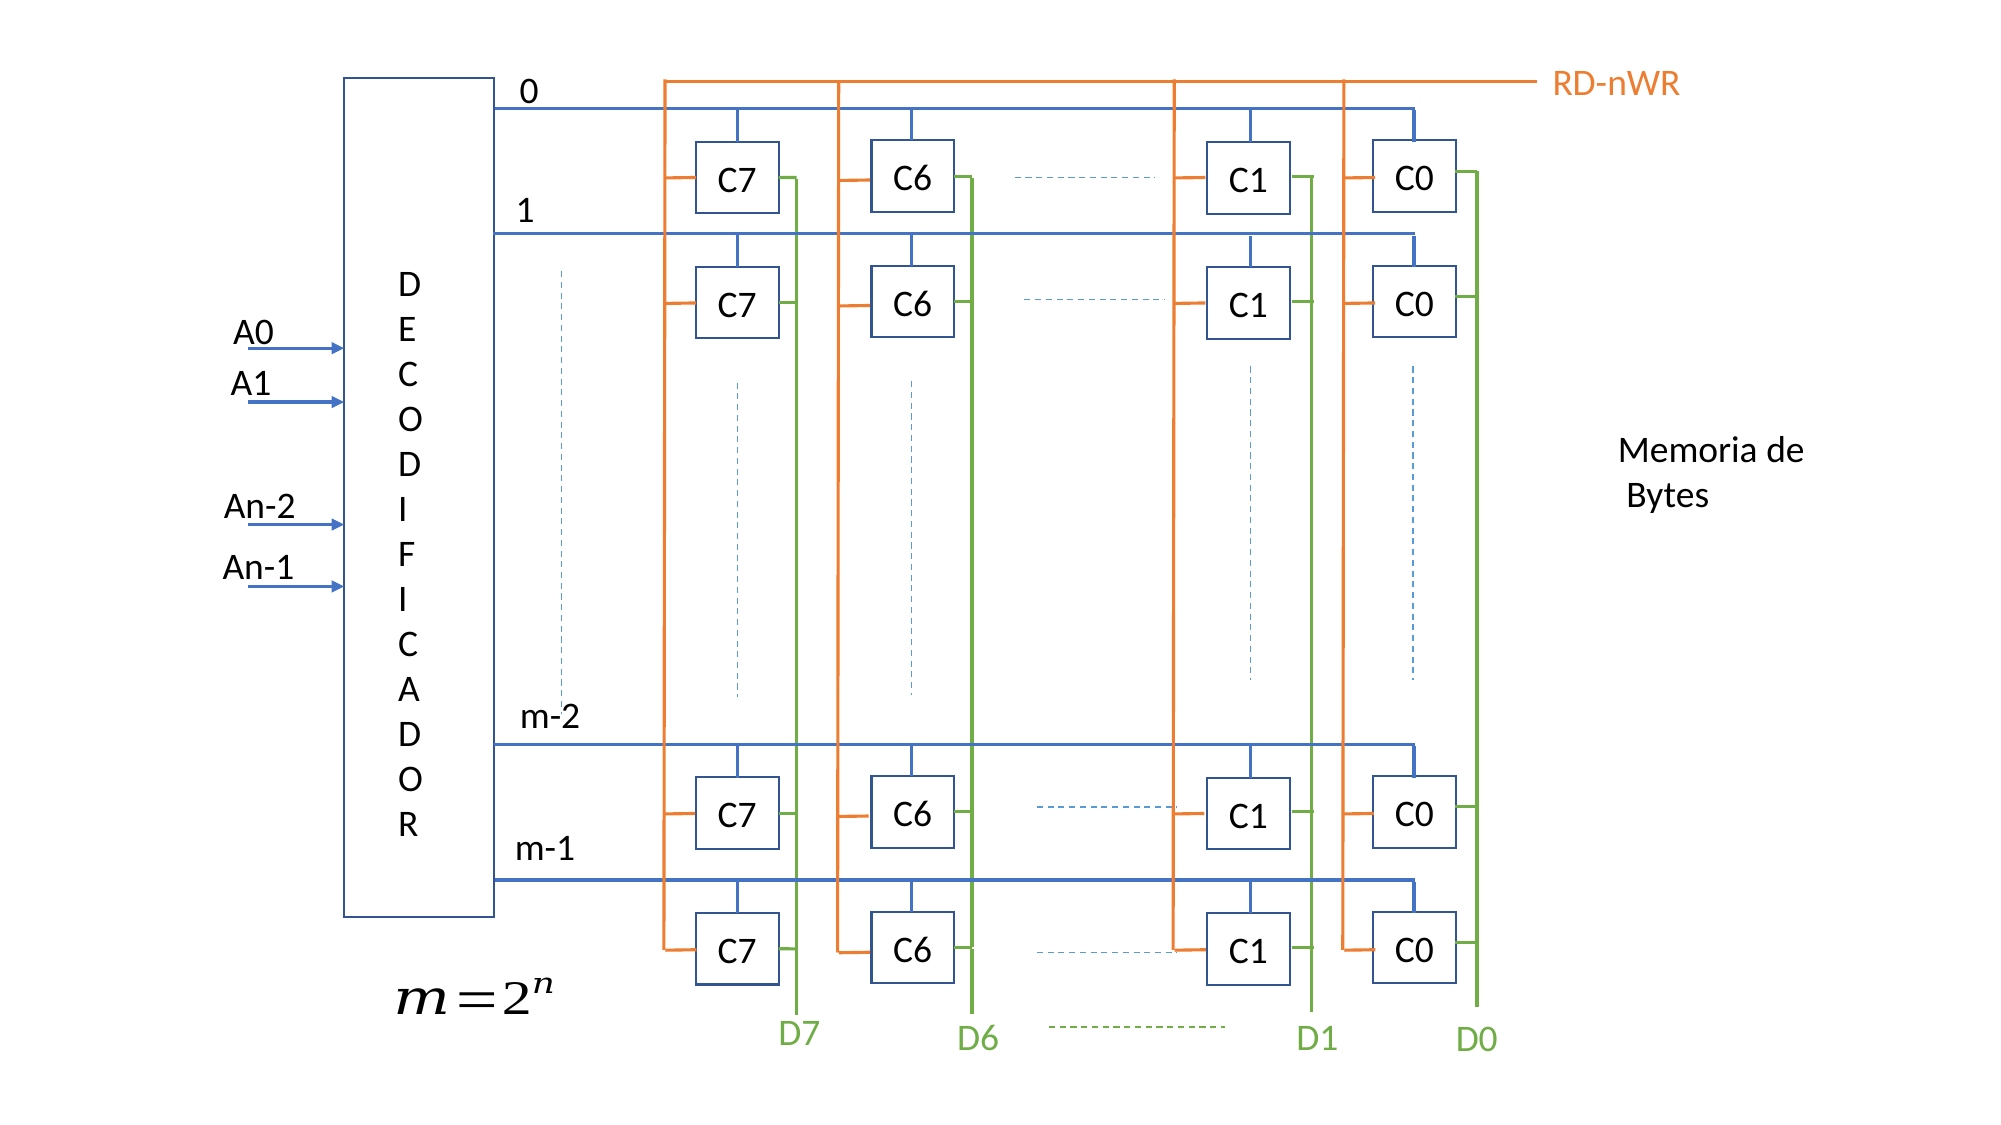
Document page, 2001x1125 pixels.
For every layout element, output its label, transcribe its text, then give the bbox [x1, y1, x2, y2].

text_box D6 [942, 1005, 1014, 1066]
text_box RD-nWR [1537, 50, 1696, 111]
text_box [695, 266, 780, 339]
text_box D7 [763, 1000, 836, 1061]
text_box [870, 139, 955, 213]
text_box C0 [1380, 145, 1449, 206]
text_box DECODIFICADOR [398, 251, 406, 852]
text_box [1206, 266, 1291, 340]
text_box An-1 [207, 535, 311, 595]
text_box [1206, 912, 1291, 986]
text_box m-2 [504, 683, 596, 744]
text_box C1 [1214, 918, 1283, 979]
text_box C0 [1380, 781, 1449, 842]
text_box 0 [504, 59, 554, 108]
text_box C7 [702, 782, 772, 843]
text_box C7 [702, 918, 772, 979]
text_box [695, 912, 780, 986]
text_box C7 [702, 272, 772, 333]
text_box [1372, 139, 1457, 213]
text_box C6 [878, 917, 948, 977]
text_box D0 [1441, 1006, 1513, 1067]
text_box [1372, 775, 1457, 849]
text_box [870, 265, 955, 338]
text_box An-2 [209, 473, 311, 533]
text_box C1 [1214, 147, 1283, 208]
text_box C6 [878, 271, 948, 331]
text_box [695, 776, 780, 850]
text_box C0 [1380, 917, 1449, 977]
text_box m-1 [500, 815, 591, 876]
text_box [870, 911, 955, 984]
text_box 1 [500, 177, 550, 233]
text_box [1206, 141, 1291, 215]
text_box [1372, 911, 1457, 984]
text_box 0 [504, 109, 554, 119]
text_box C0 [1380, 271, 1449, 331]
text_box [1372, 265, 1457, 338]
text_box [695, 141, 780, 214]
text_box C1 [1214, 272, 1283, 333]
text_box C1 [1214, 783, 1283, 844]
text_box A0 [218, 299, 296, 360]
text_box D1 [1281, 1005, 1354, 1065]
text_box [870, 775, 955, 849]
text_box C6 [878, 781, 948, 842]
text_box C6 [878, 145, 948, 206]
text_box [343, 77, 495, 918]
text_box [1206, 777, 1291, 850]
text_box C7 [702, 147, 772, 207]
text_box A1 [215, 350, 294, 411]
